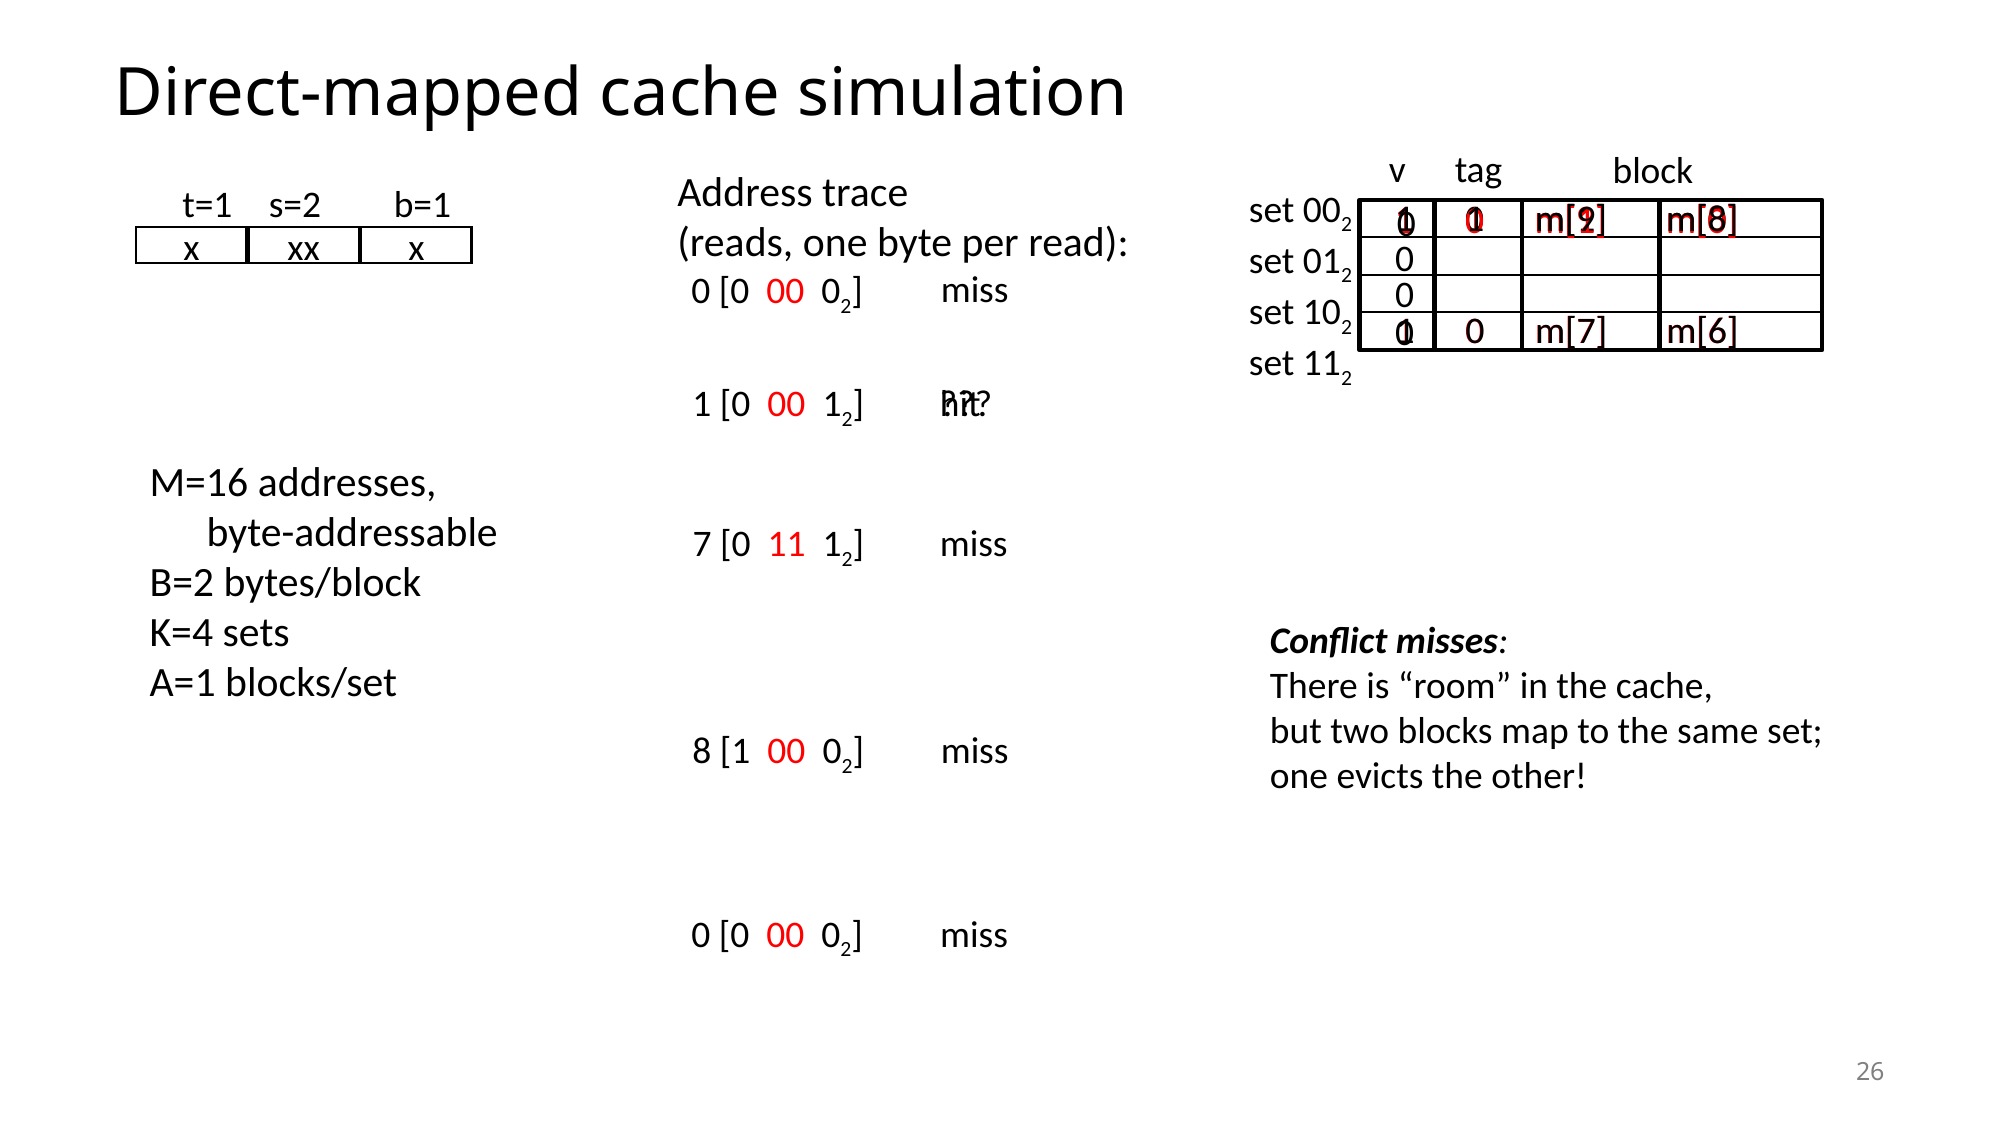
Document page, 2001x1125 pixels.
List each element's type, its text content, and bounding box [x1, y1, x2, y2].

text_box miss [925, 272, 1024, 317]
text_box Address trace (reads, one byte per read): [662, 157, 1163, 272]
slide_number 26 [1749, 1042, 1900, 1103]
text_box 1 [0 00 12] [677, 371, 880, 438]
text_box 1 1 m[9] m[8] [1823, 186, 1835, 226]
text_box miss [924, 511, 1023, 572]
text_box 0 [1823, 226, 1835, 263]
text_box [136, 172, 472, 263]
text_box 0 [0 00 02] [676, 272, 887, 325]
text_box 7 [0 11 12] [677, 511, 888, 578]
text_box 0 [1823, 263, 1835, 300]
title Direct-mapped cache simulation [99, 37, 1900, 150]
text_box 0 [0 00 02] [676, 902, 878, 969]
text_box M=16 addresses, byte-addressable B=2 bytes/block K=4 sets A=1 blocks/set [134, 446, 553, 712]
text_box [1359, 137, 1823, 350]
text_box 8 [1 00 02] [677, 718, 880, 785]
text_box miss [925, 718, 1024, 779]
text_box ??? [925, 371, 1008, 432]
text_box miss [925, 902, 1024, 962]
text_box Conflict misses: There is “room” in the cache, but two blocks map to the same set; one evicts the other! [1255, 608, 1858, 803]
text_box 0 [1372, 300, 1835, 361]
text_box set 002 set 012 set 102 set 112 [1234, 177, 1367, 397]
